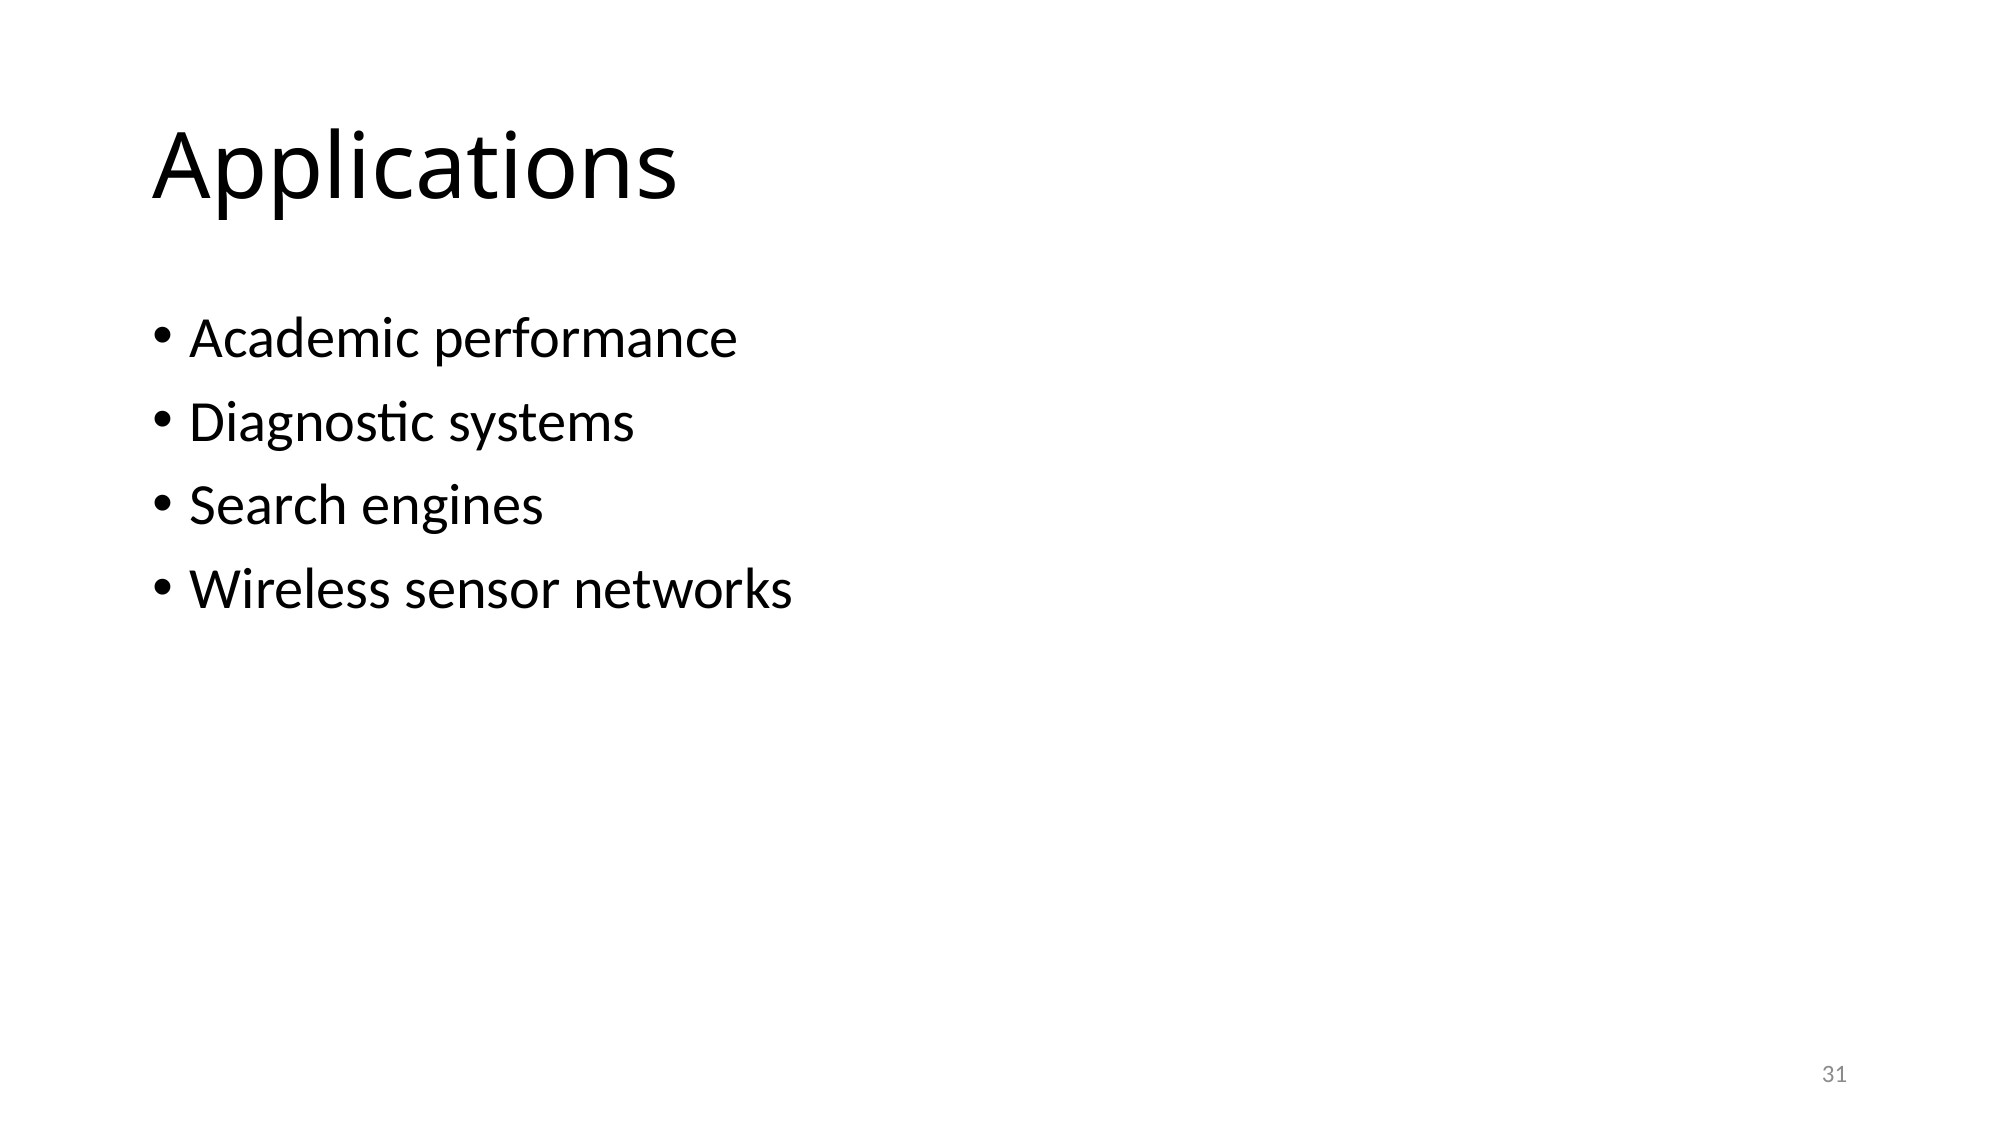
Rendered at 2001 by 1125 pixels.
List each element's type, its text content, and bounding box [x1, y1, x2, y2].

list Academic performance Diagnostic systems Search engines Wireless sensor networks [137, 299, 1863, 1014]
title Applications [137, 59, 1863, 278]
slide_number 31 [1412, 1042, 1863, 1103]
